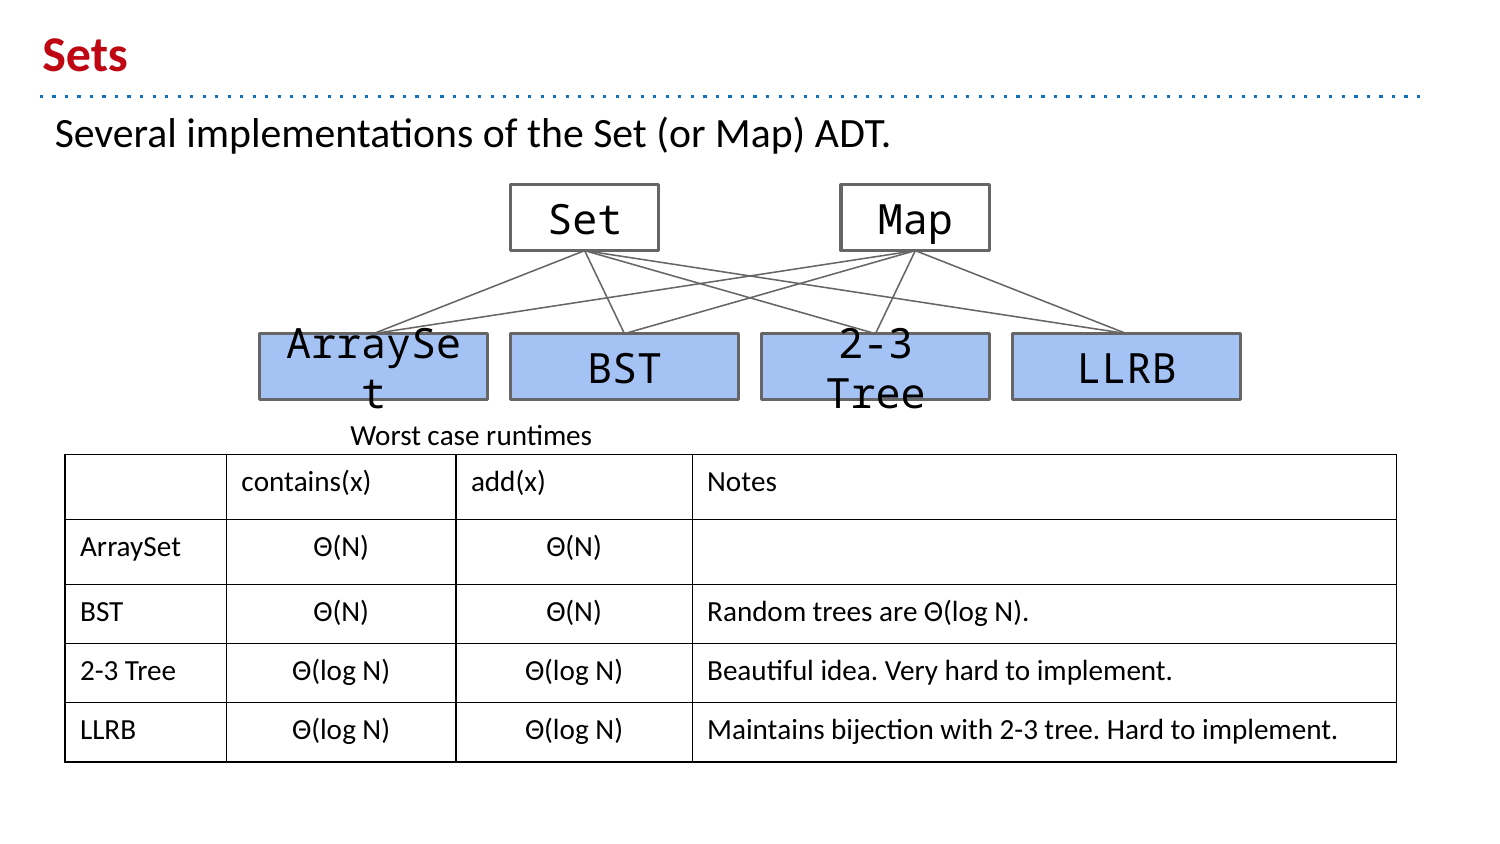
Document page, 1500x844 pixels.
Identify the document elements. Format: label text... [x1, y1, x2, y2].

table_cell LLRB [66, 703, 226, 761]
table_cell ArraySet [66, 520, 226, 584]
text_box 2-3 Tree [761, 342, 990, 400]
text_box Set [510, 184, 659, 248]
table_cell Θ(N) [457, 520, 692, 584]
table_header contains(x) [227, 455, 455, 519]
table_cell Θ(N) [457, 585, 692, 643]
title Sets [27, 15, 1378, 97]
text_box ArraySet [259, 333, 488, 400]
text_box Worst case runtimes [335, 414, 630, 455]
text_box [914, 250, 1127, 334]
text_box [624, 250, 874, 334]
table_cell Maintains bijection with 2-3 tree. Hard to implement. [693, 703, 1396, 761]
text_box Map [841, 184, 990, 248]
list Several implementations of the Set (or Map) ADT. [39, 91, 1425, 208]
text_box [875, 250, 913, 334]
text_box BST [510, 342, 739, 400]
table_cell [693, 520, 1396, 584]
table_cell Θ(log N) [457, 644, 692, 702]
table_cell Beautiful idea. Very hard to implement. [693, 644, 1396, 702]
table_header Notes [693, 455, 1396, 519]
table_cell 2-3 Tree [66, 644, 226, 702]
table_cell Θ(log N) [457, 703, 692, 761]
table_header add(x) [457, 455, 692, 519]
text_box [373, 250, 623, 334]
table_cell Θ(N) [227, 520, 455, 584]
table_cell Θ(log N) [227, 703, 455, 761]
table_cell Θ(N) [227, 585, 455, 643]
text_box LLRB [1012, 333, 1241, 400]
table_cell Random trees are Θ(log N). [693, 585, 1396, 643]
table_header [66, 455, 226, 519]
table_cell BST [66, 585, 226, 643]
table_cell Θ(log N) [227, 644, 455, 702]
